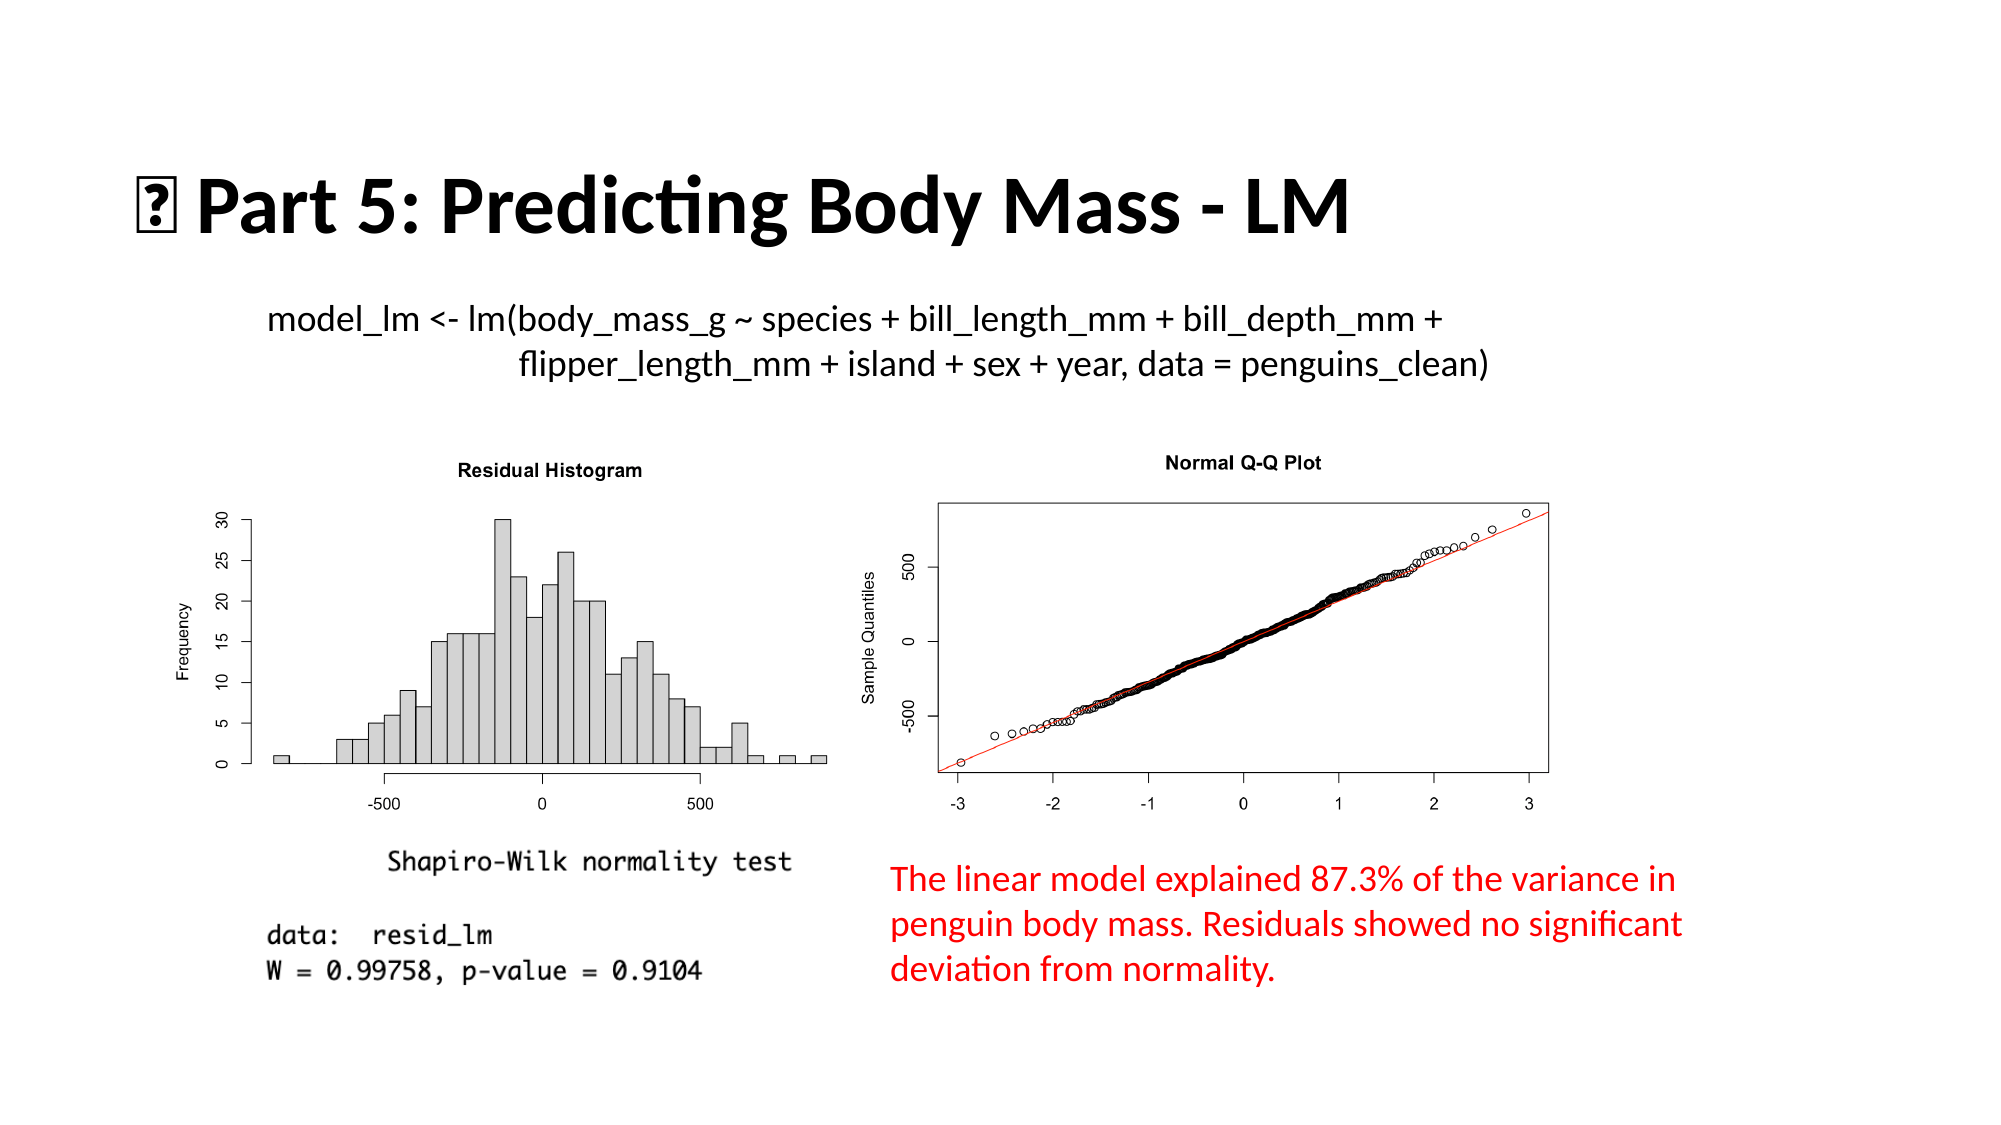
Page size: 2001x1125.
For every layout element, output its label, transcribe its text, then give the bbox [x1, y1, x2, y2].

picture [164, 434, 1594, 1027]
text_box The linear model explained 87.3% of the variance in penguin body mass. Residuals showed no significant deviation from normality. [880, 846, 1748, 996]
text_box 🐧 Part 5: Predicting Body Mass - LM [120, 0, 1484, 259]
text_box model_lm <- lm(body_mass_g ~ species + bill_length_mm + bill_depth_mm + flipper_length_mm + island + sex + year, data = penguins_clean) [252, 286, 1517, 391]
